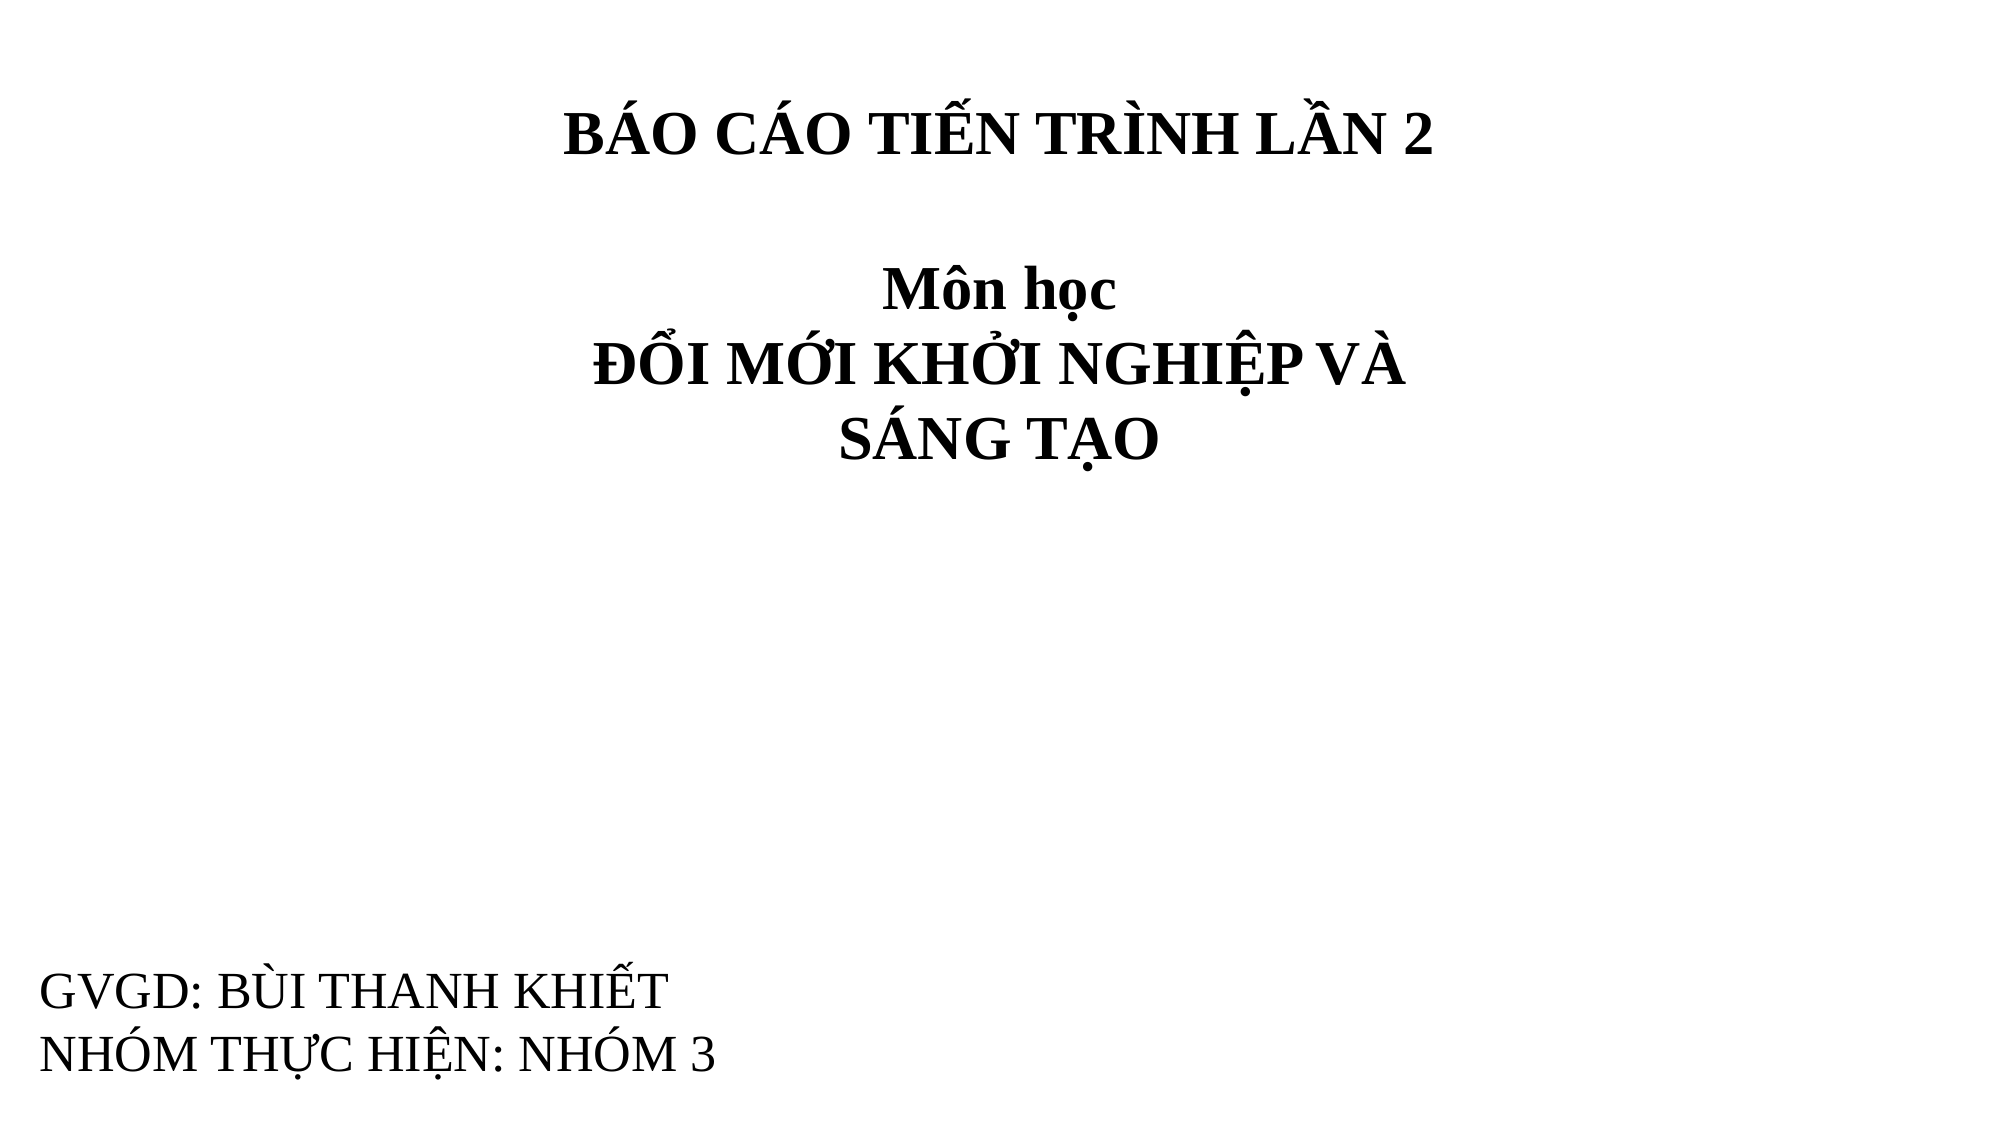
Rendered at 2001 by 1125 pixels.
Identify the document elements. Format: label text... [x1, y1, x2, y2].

text_box BÁO CÁO TIẾN TRÌNH LẦN 2 [502, 84, 1498, 175]
text_box Môn học ĐỔI MỚI KHỞI NGHIỆP VÀ SÁNG TẠO [502, 239, 1498, 480]
text_box GVGD: BÙI THANH KHIẾT NHÓM THỰC HIỆN: NHÓM 3 [24, 949, 1021, 1090]
